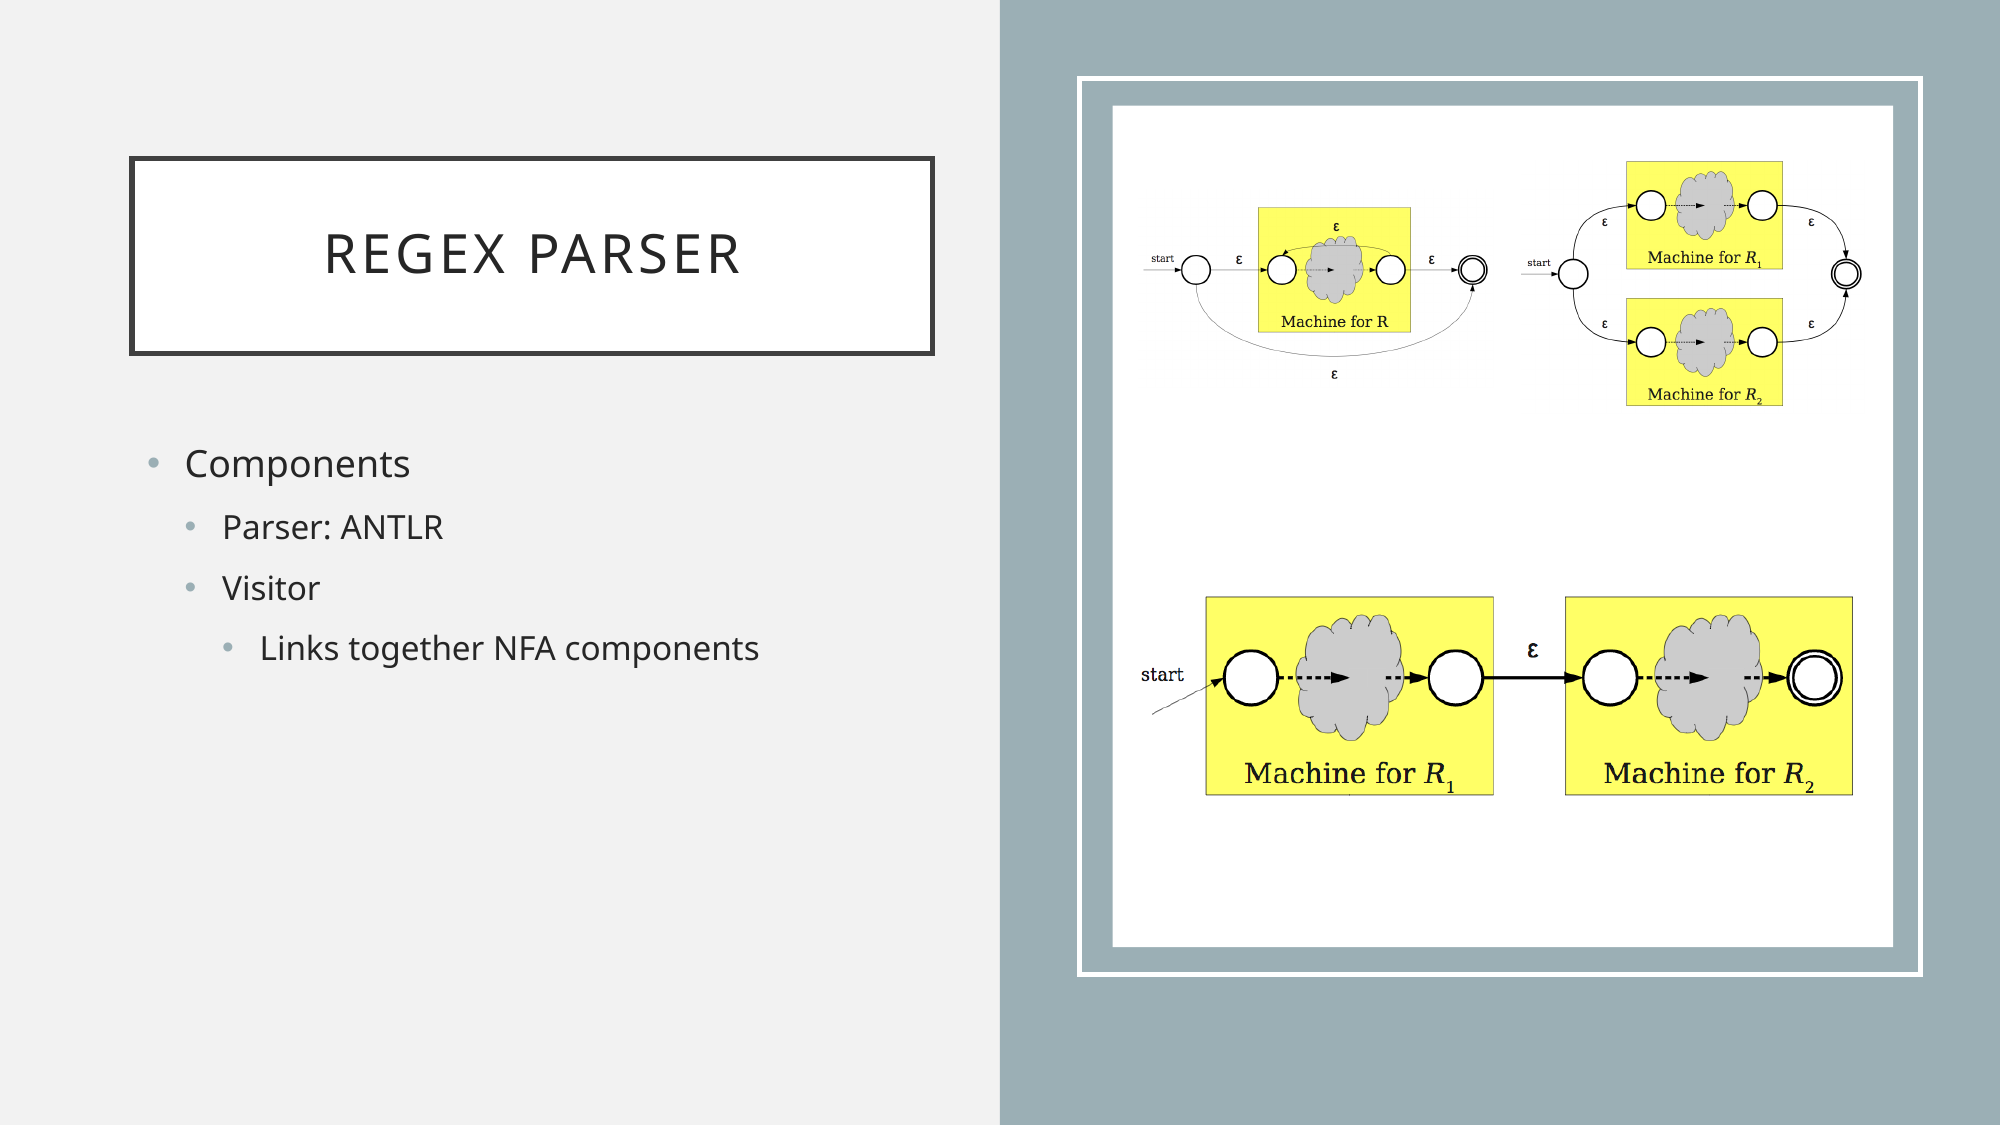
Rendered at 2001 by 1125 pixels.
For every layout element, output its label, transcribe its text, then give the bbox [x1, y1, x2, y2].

title Regex Parser [129, 156, 935, 356]
text_box [1079, 78, 1921, 975]
list Components Parser: ANTLR Visitor Links together NFA components [131, 432, 933, 942]
picture [1521, 160, 1865, 414]
text_box [1112, 105, 1894, 948]
text_box [999, 0, 2000, 1125]
picture [1138, 574, 1865, 817]
picture [1138, 189, 1494, 388]
